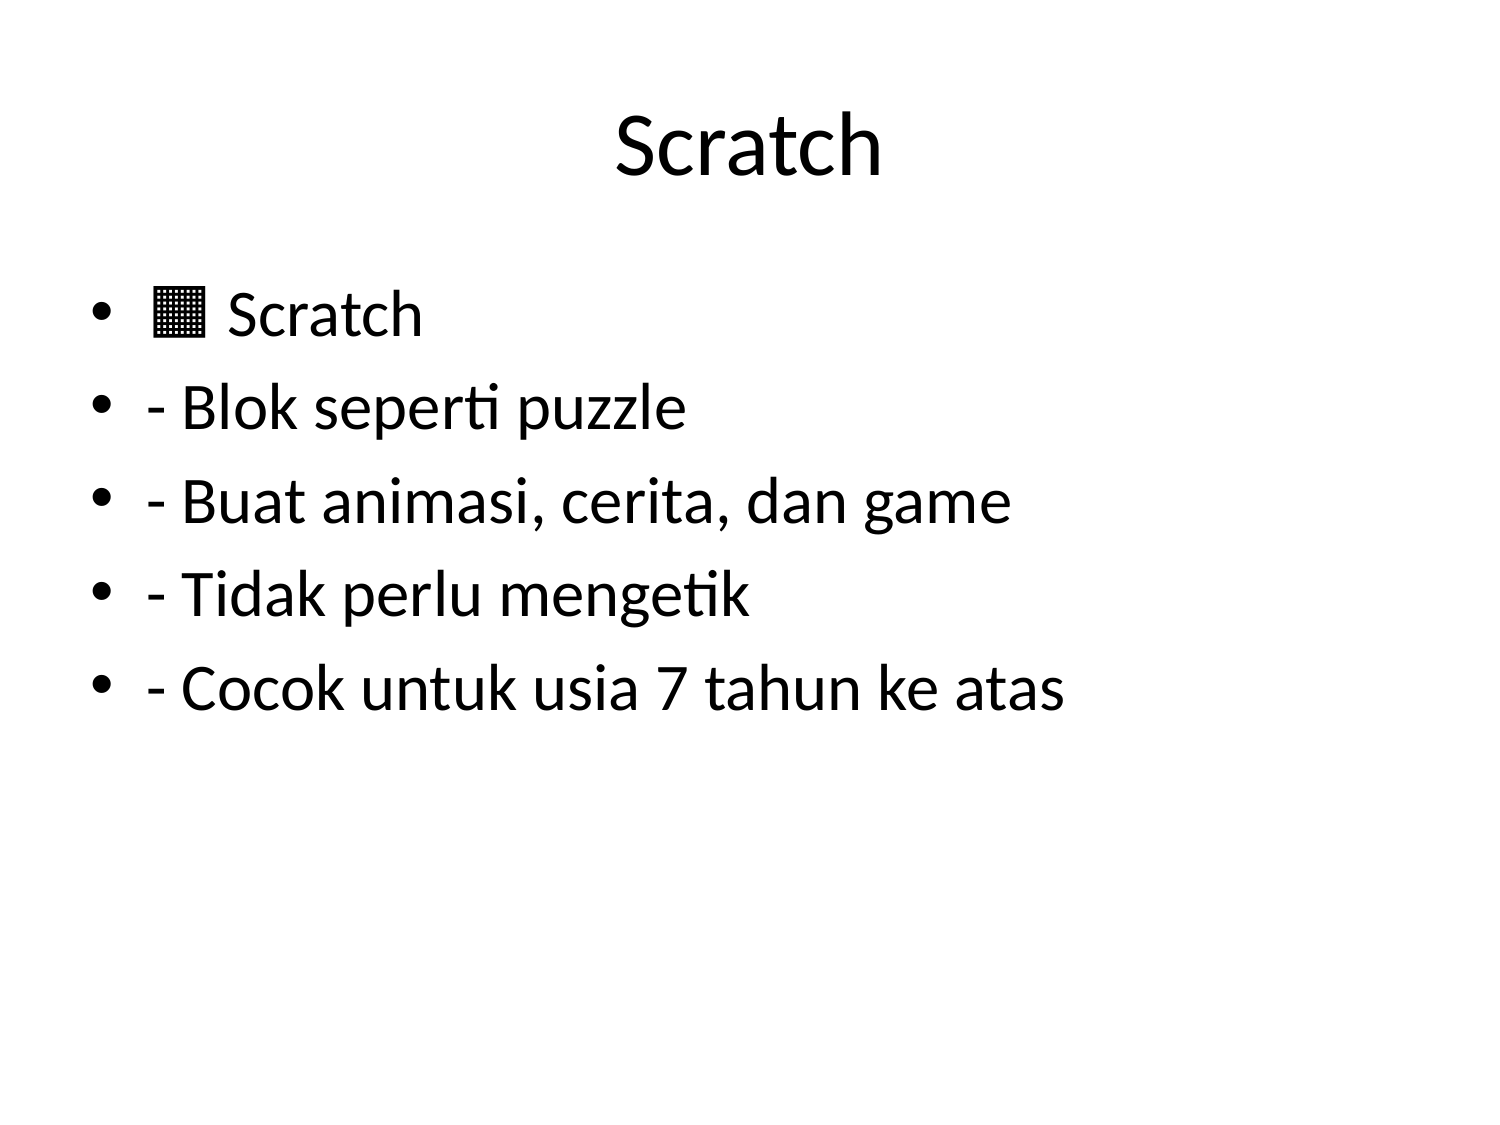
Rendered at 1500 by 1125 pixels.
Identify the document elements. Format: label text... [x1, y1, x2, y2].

title Scratch [75, 45, 1425, 233]
list 🟧 Scratch - Blok seperti puzzle - Buat animasi, cerita, dan game - Tidak perlu mengetik - Cocok untuk usia 7 tahun ke atas [75, 262, 1425, 1005]
